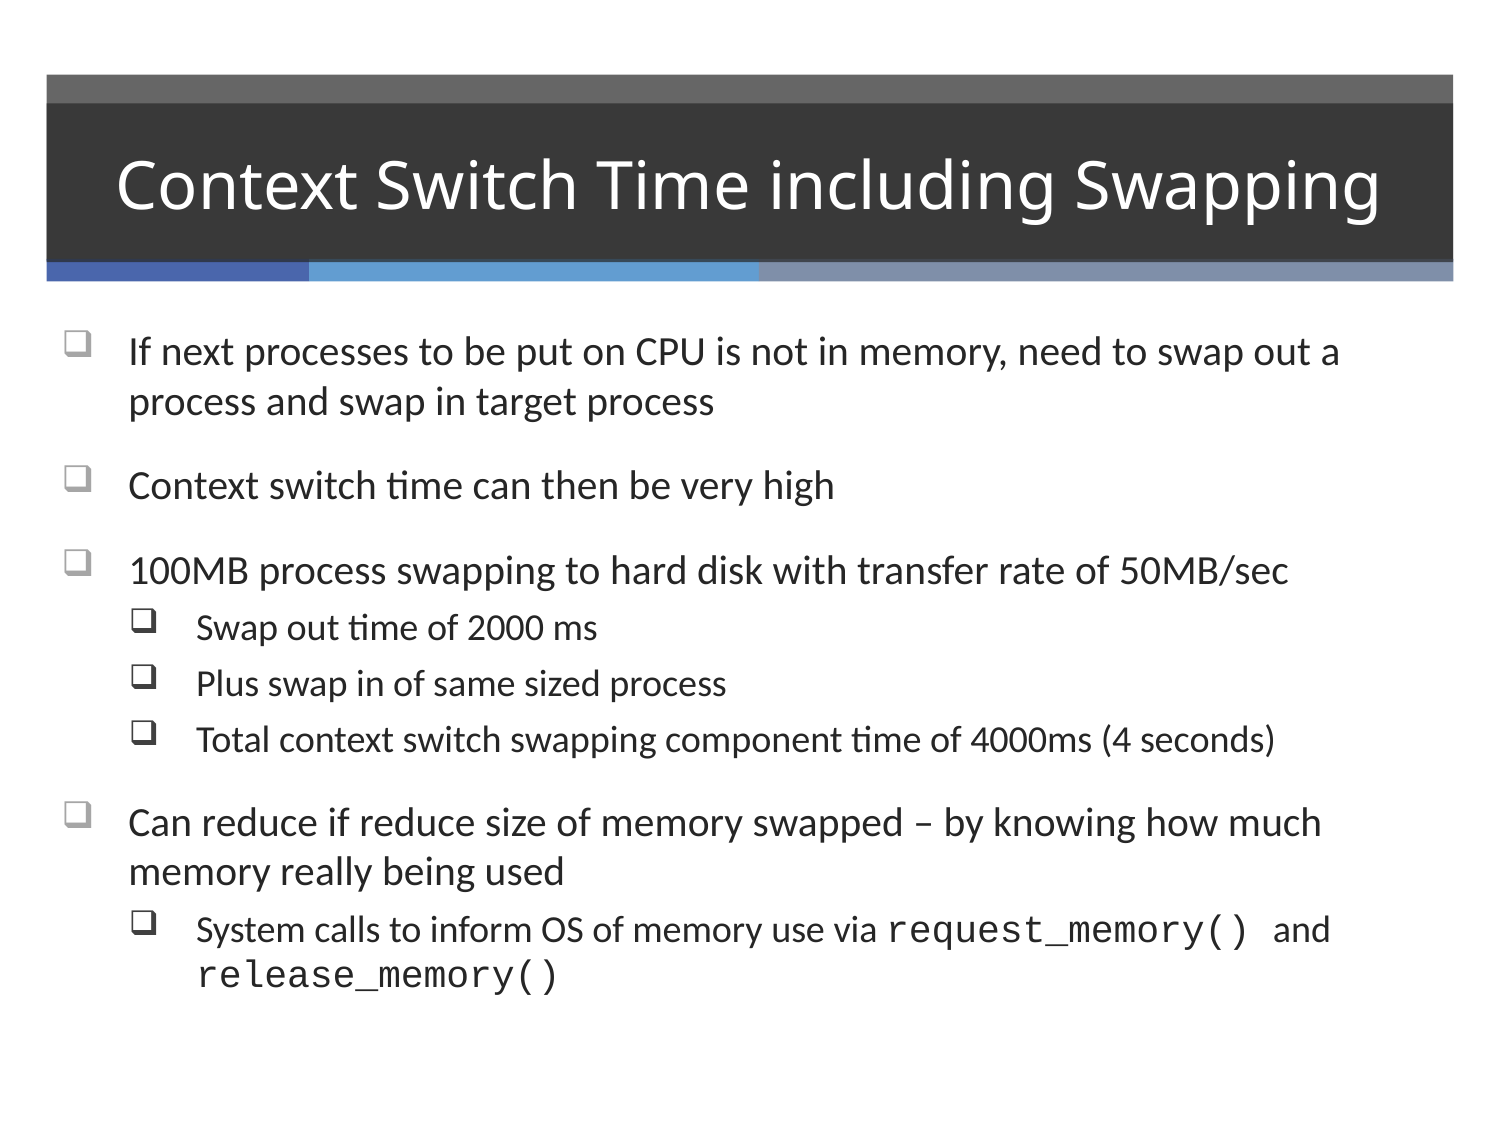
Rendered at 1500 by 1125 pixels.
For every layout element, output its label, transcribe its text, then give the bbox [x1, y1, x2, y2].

list If next processes to be put on CPU is not in memory, need to swap out a process and swap in target process Context switch time can then be very high 100MB process swapping to hard disk with transfer rate of 50MB/sec Swap out time of 2000 ms Plus swap in of same sized process Total context switch swapping component time of 4000ms (4 seconds) Can reduce if reduce size of memory swapped – by knowing how much memory really being used System calls to inform OS of memory use via request_memory() and release_memory() [46, 316, 1454, 1005]
title Context Switch Time including Swapping [46, 103, 1454, 263]
